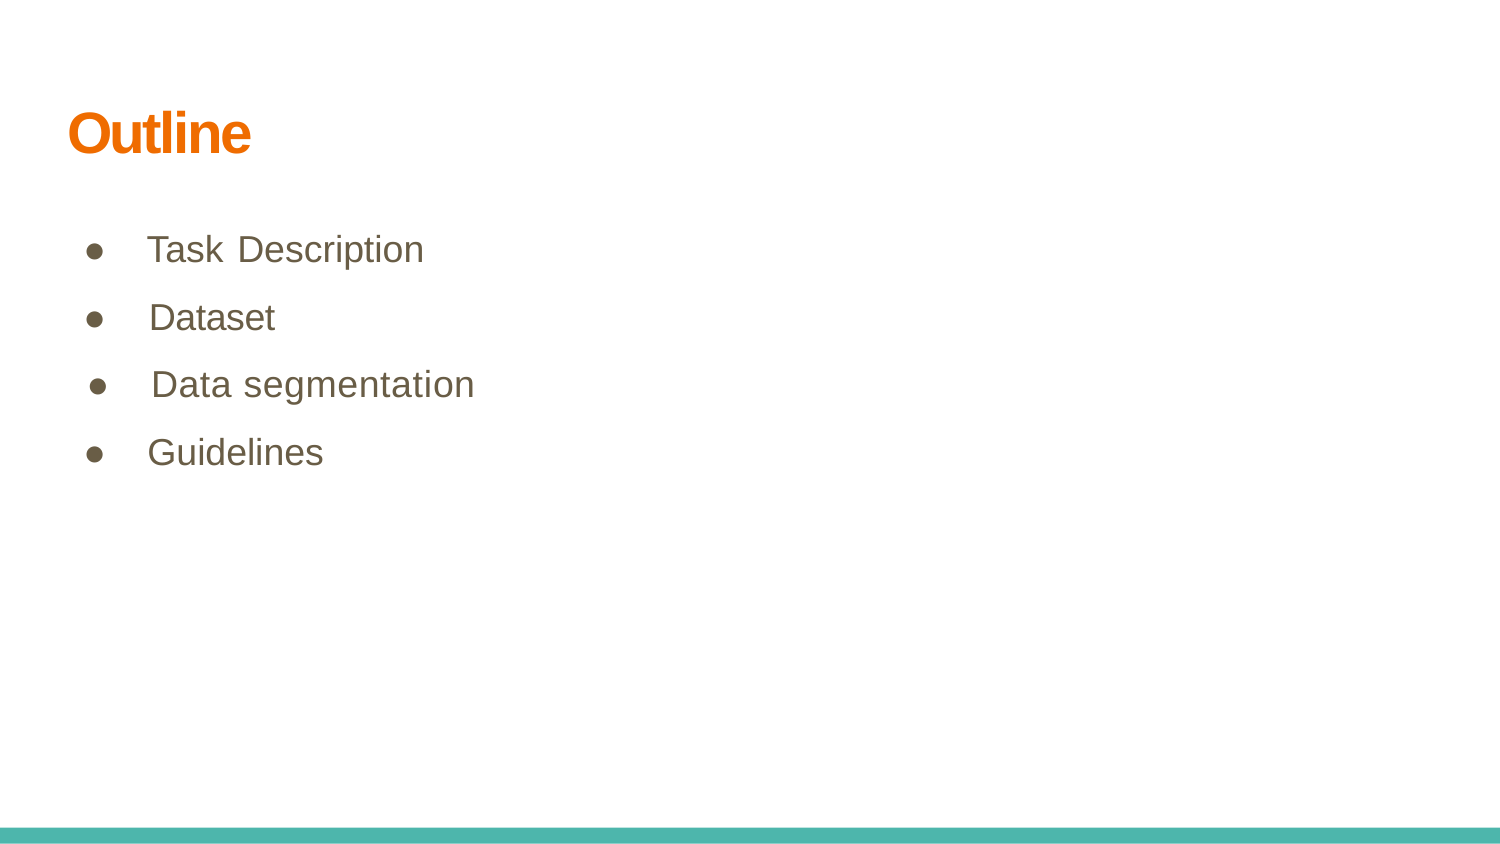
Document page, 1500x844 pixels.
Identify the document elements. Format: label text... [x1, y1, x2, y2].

text_box Outline ● Task Description ● Dataset ● Data segmentation ● Guidelines [65, 100, 476, 543]
text_box [0, 827, 1500, 844]
